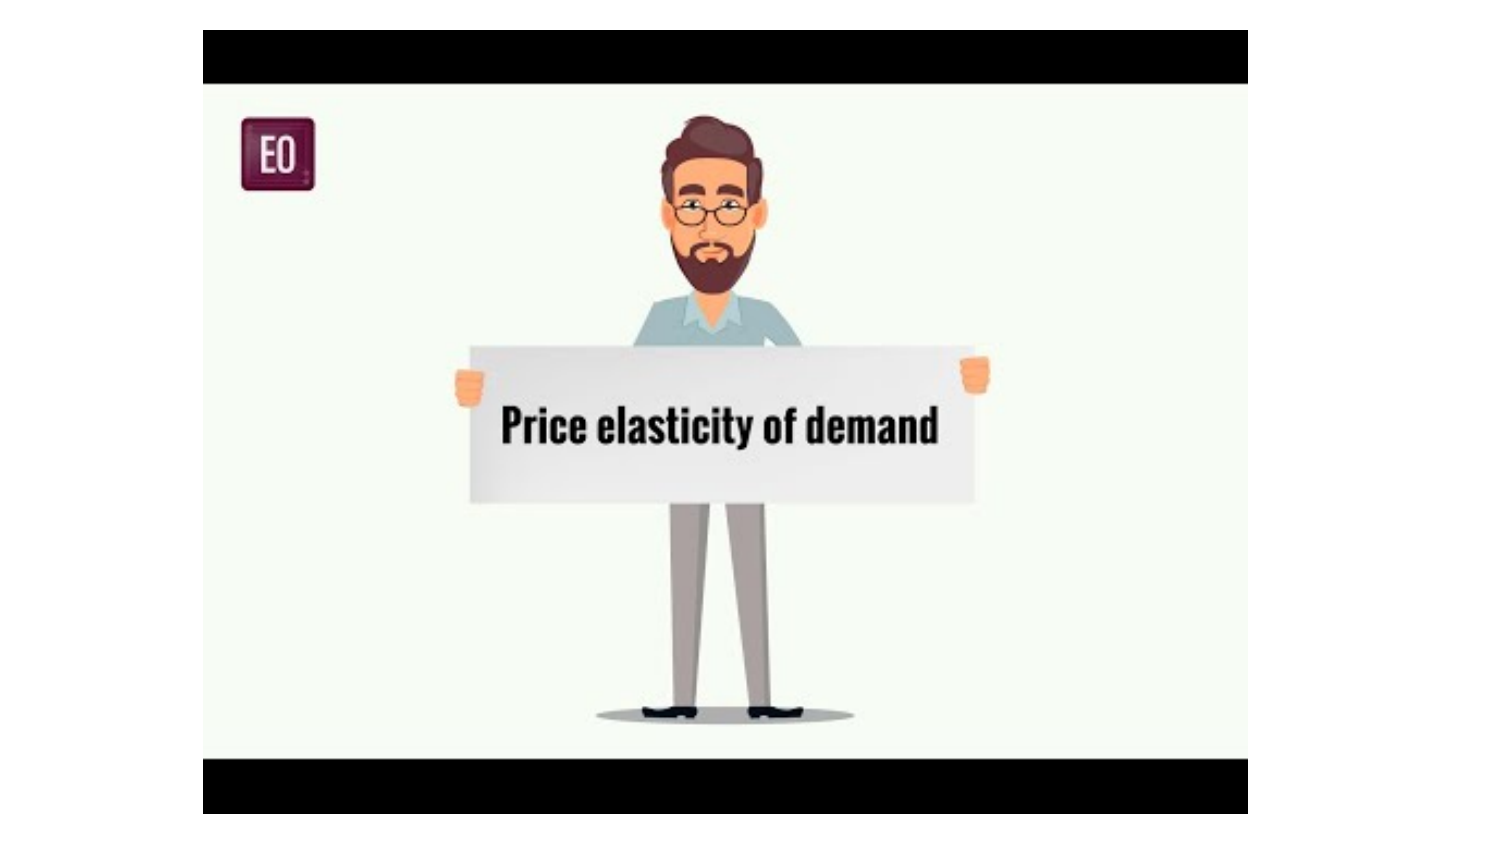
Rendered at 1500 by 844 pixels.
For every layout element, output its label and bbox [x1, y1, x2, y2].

picture [203, 30, 1248, 814]
